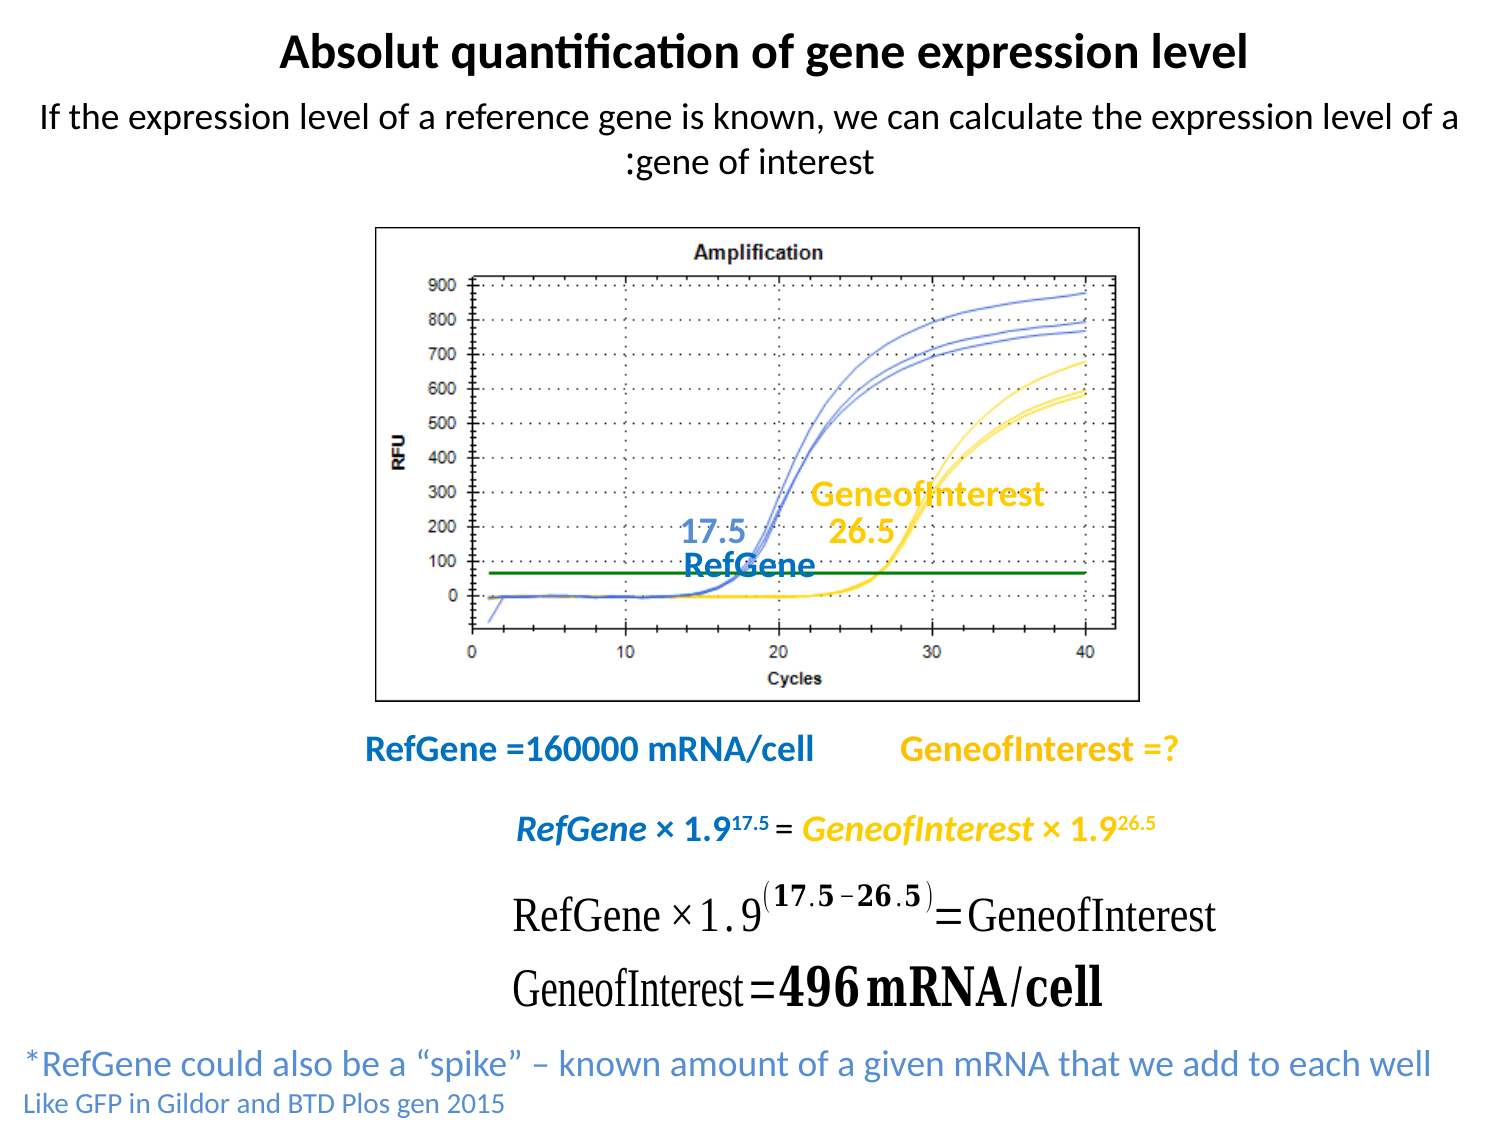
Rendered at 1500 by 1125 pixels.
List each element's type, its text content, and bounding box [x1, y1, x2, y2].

text_box RefGene × 1.917.5 = GeneofInterest × 1.926.5 [501, 797, 1172, 857]
text_box If the expression level of a reference gene is known, we can calculate the expression level of a gene of interest: [20, 84, 1480, 190]
text_box Absolut quantification of gene expression level [42, 10, 1473, 86]
text_box RefGene =160000 mRNA/cell GeneofInterest =? [350, 716, 1195, 777]
text_box *RefGene could also be a “spike” – known amount of a given mRNA that we add to each well Like GFP in Gildor and BTD Plos gen 2015 [8, 1031, 1449, 1125]
picture [375, 227, 1140, 702]
